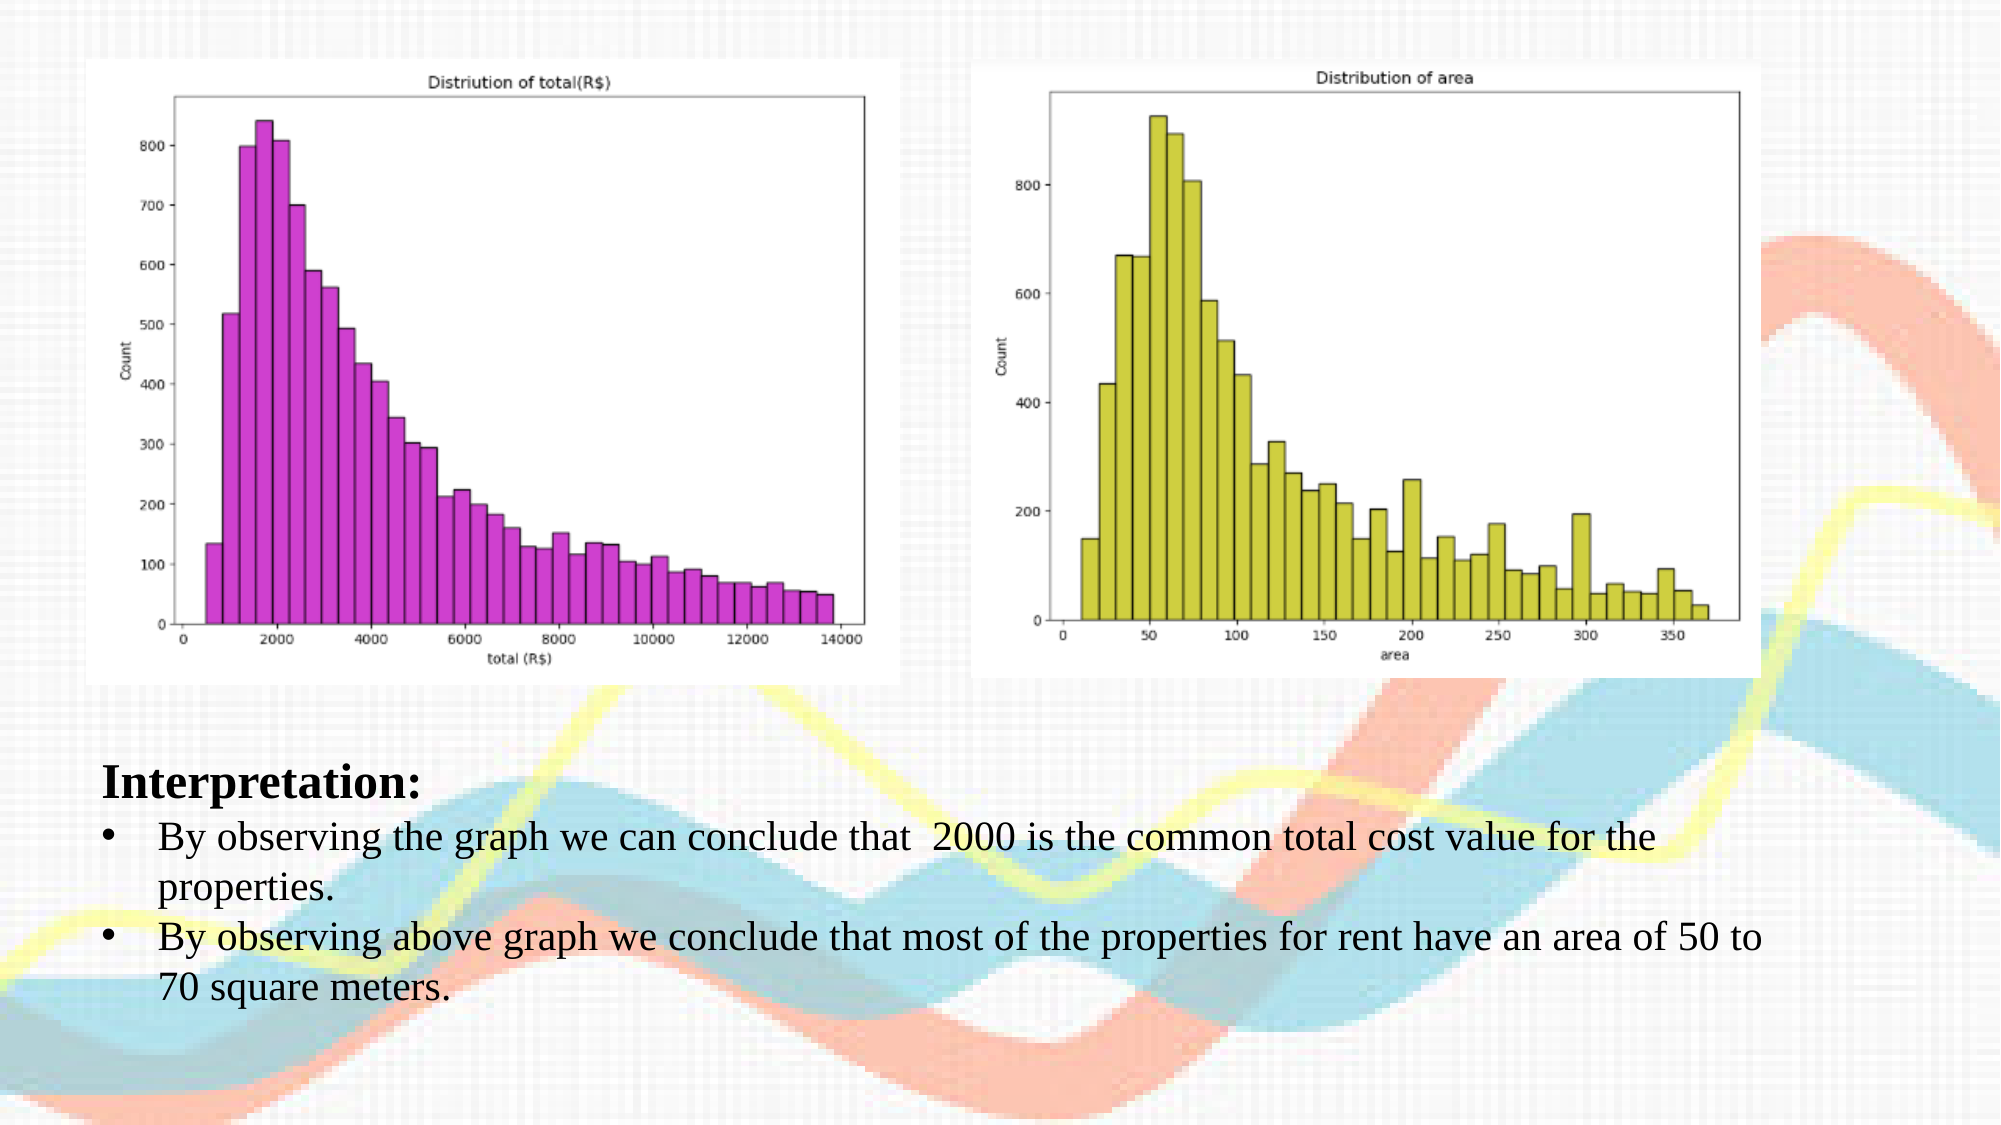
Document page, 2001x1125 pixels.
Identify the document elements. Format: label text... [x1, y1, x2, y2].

picture [971, 59, 1761, 678]
picture [86, 59, 900, 685]
text_box [86, 82, 928, 741]
text_box Interpretation: By observing the graph we can conclude that 2000 is the common total cost value for the properties. By observing above graph we conclude that most of the properties for rent have an area of 50 to 70 square meters. [86, 741, 1828, 1067]
